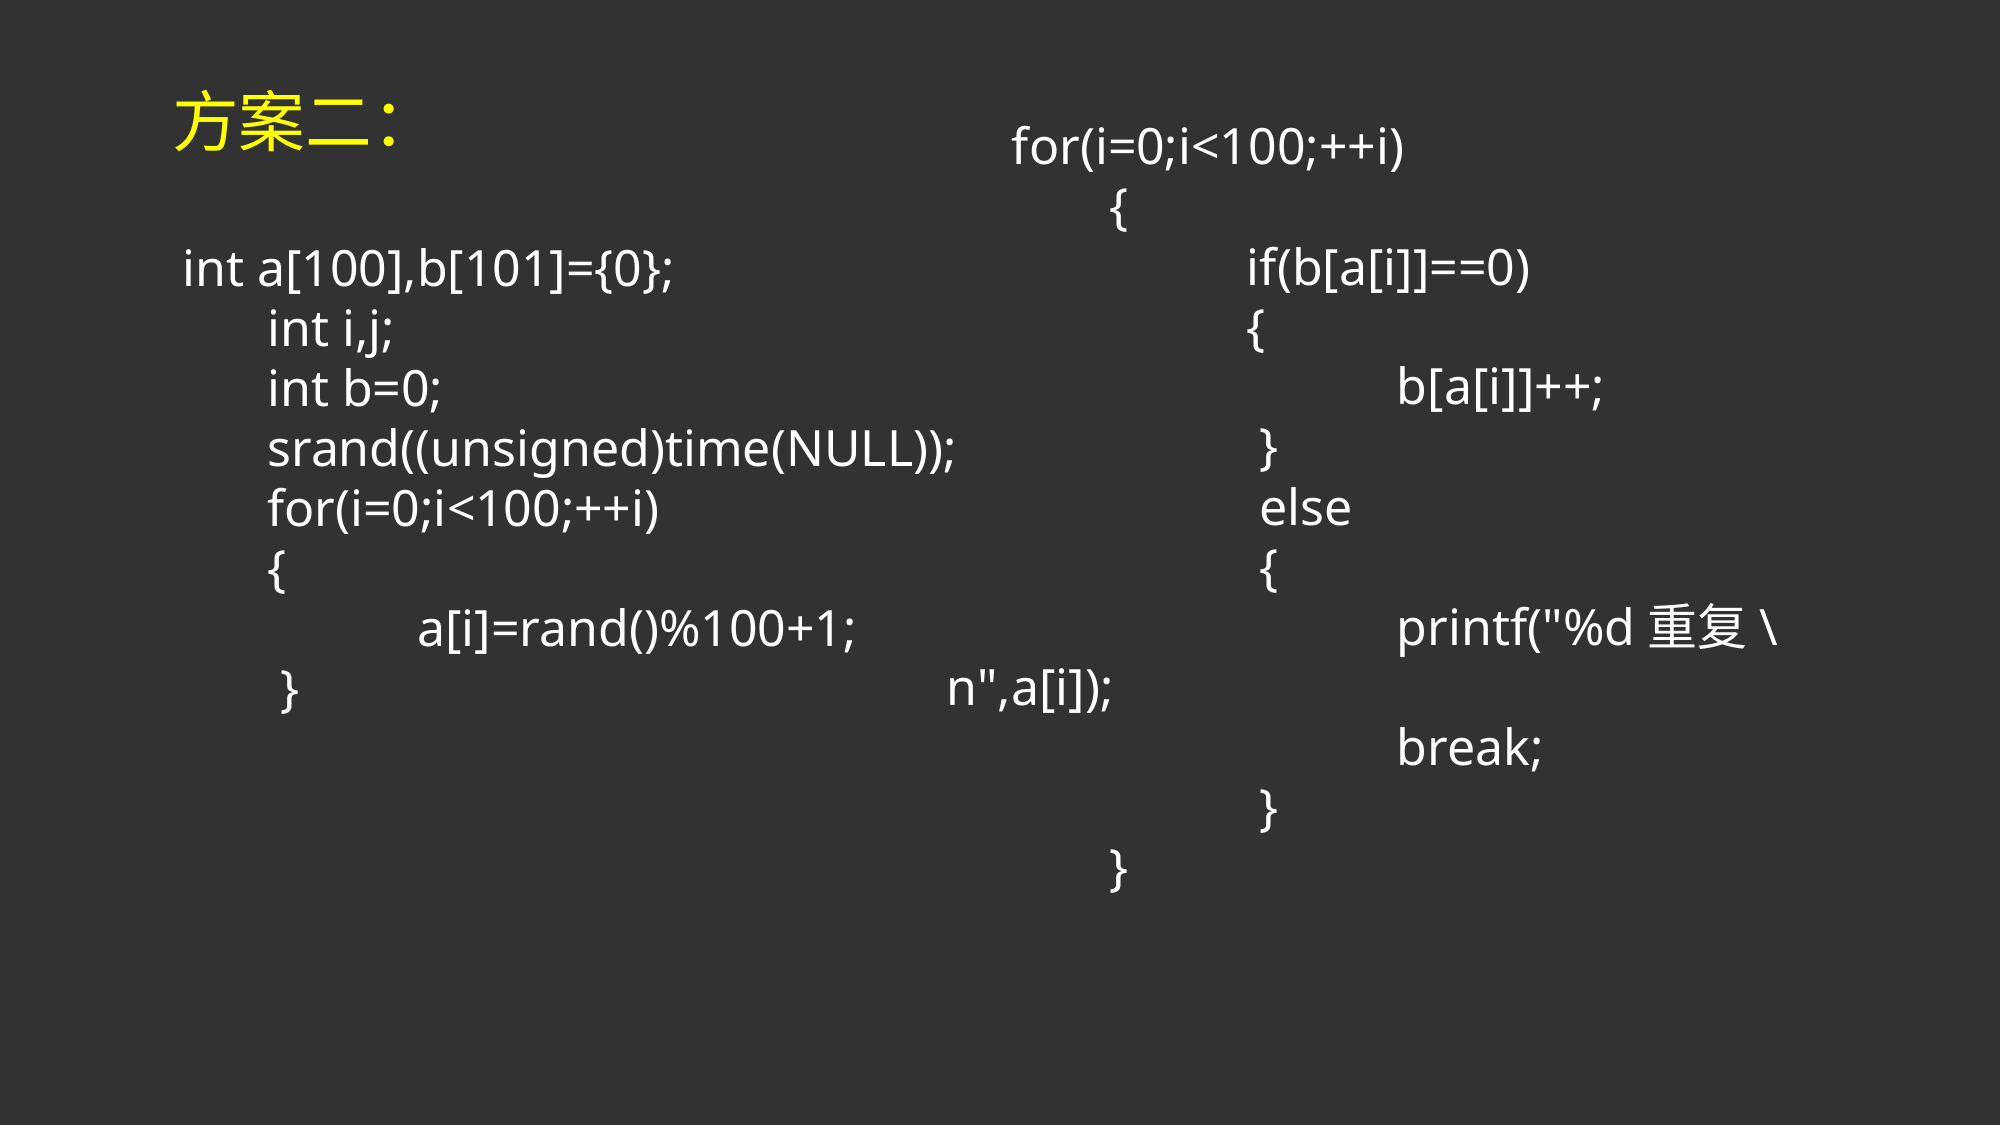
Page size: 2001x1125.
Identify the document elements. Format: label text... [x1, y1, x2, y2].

text_box for(i=0;i<100;++i) { if(b[a[i]]==0) { b[a[i]]++; } else { printf("%d重复\n",a[i]); break; } } [932, 107, 1932, 903]
text_box 方案二： [157, 71, 455, 167]
text_box int a[100],b[101]={0}; int i,j; int b=0; srand((unsigned)time(NULL)); for(i=0;i<100;++i) { a[i]=rand()%100+1; } [102, 228, 932, 724]
